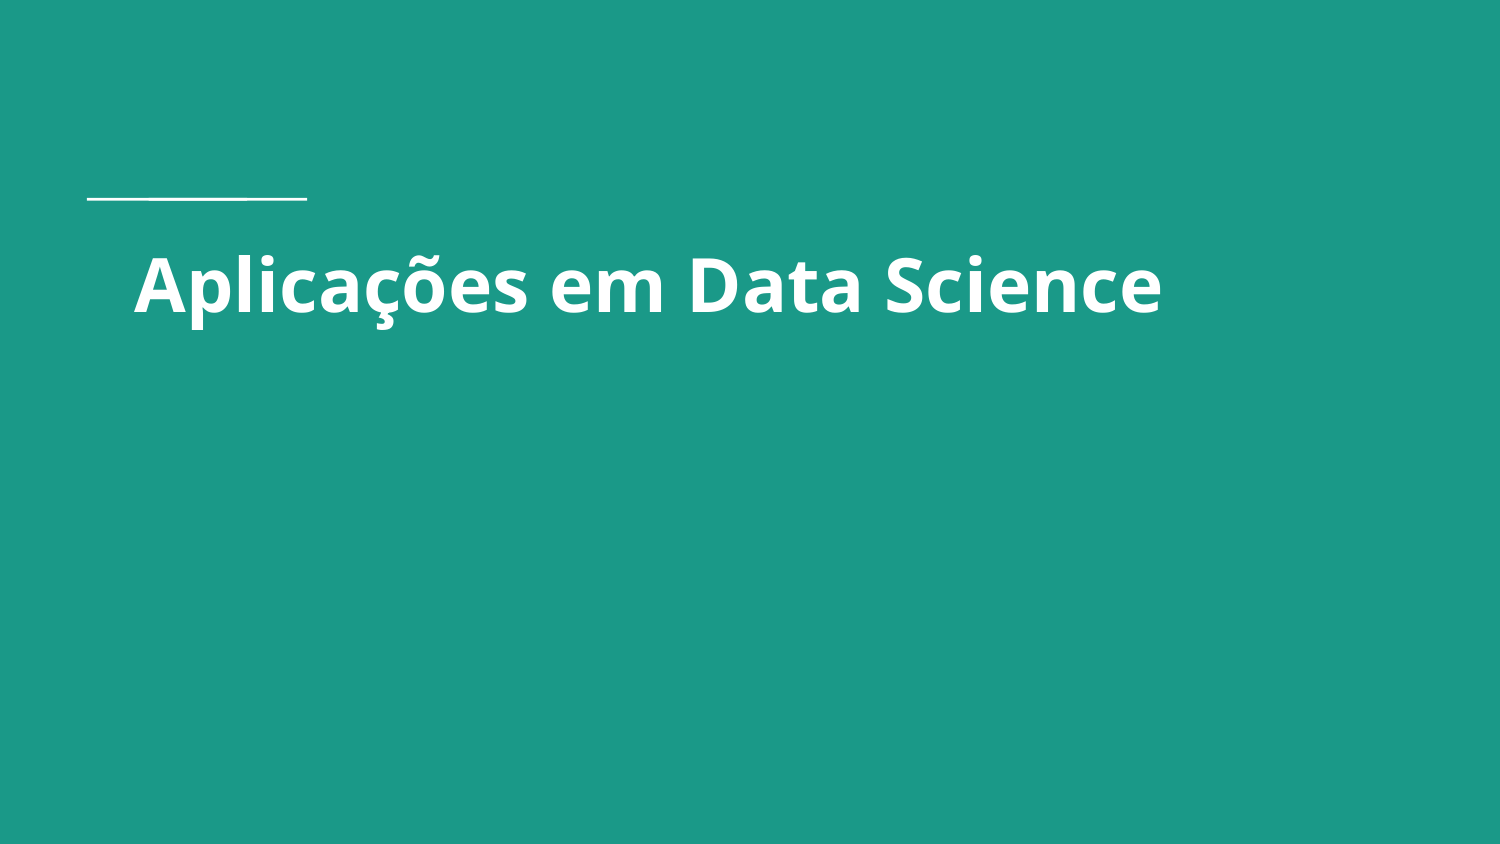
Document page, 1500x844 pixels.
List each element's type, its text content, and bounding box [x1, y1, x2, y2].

title Aplicações em Data Science [119, 216, 1381, 466]
